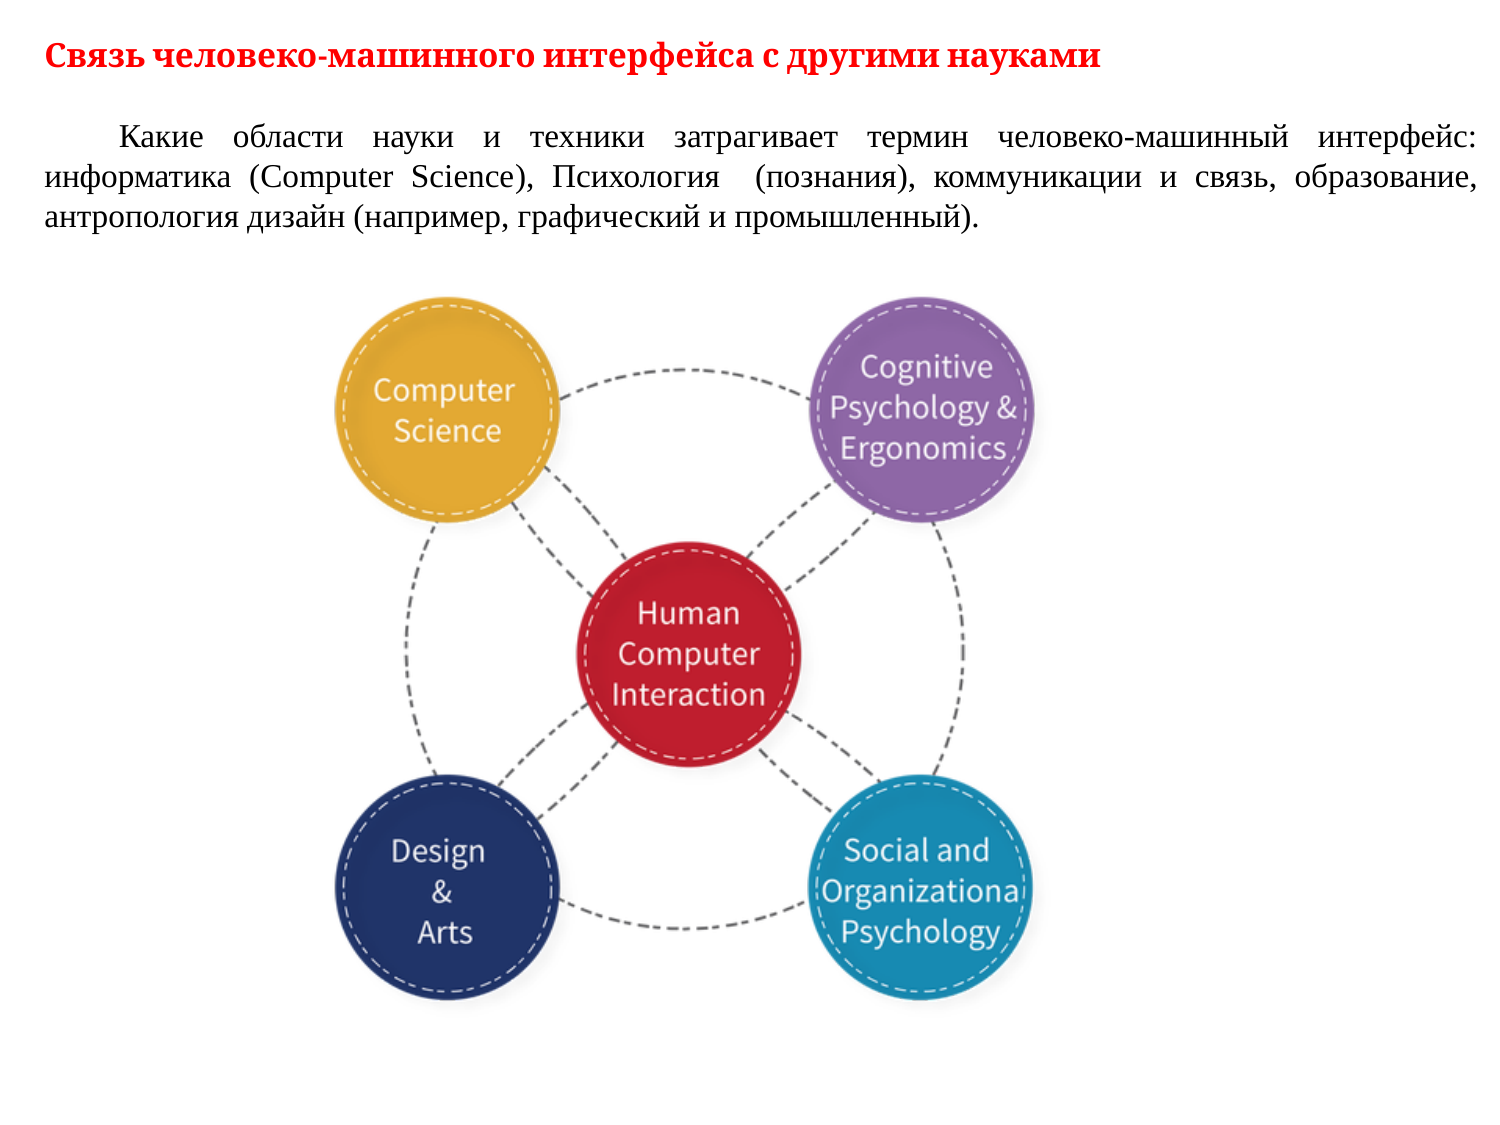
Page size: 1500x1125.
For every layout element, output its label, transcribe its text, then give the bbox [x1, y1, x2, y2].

text_box Связь человеко-машинного интерфейса с другими науками Какие области науки и техники затрагивает термин человеко-машинный интерфейс: информатика (Computer Science), Психология (познания), коммуникации и связь, образование, антропология дизайн (например, графический и промышленный). [29, 13, 1495, 234]
picture [331, 294, 1058, 1024]
